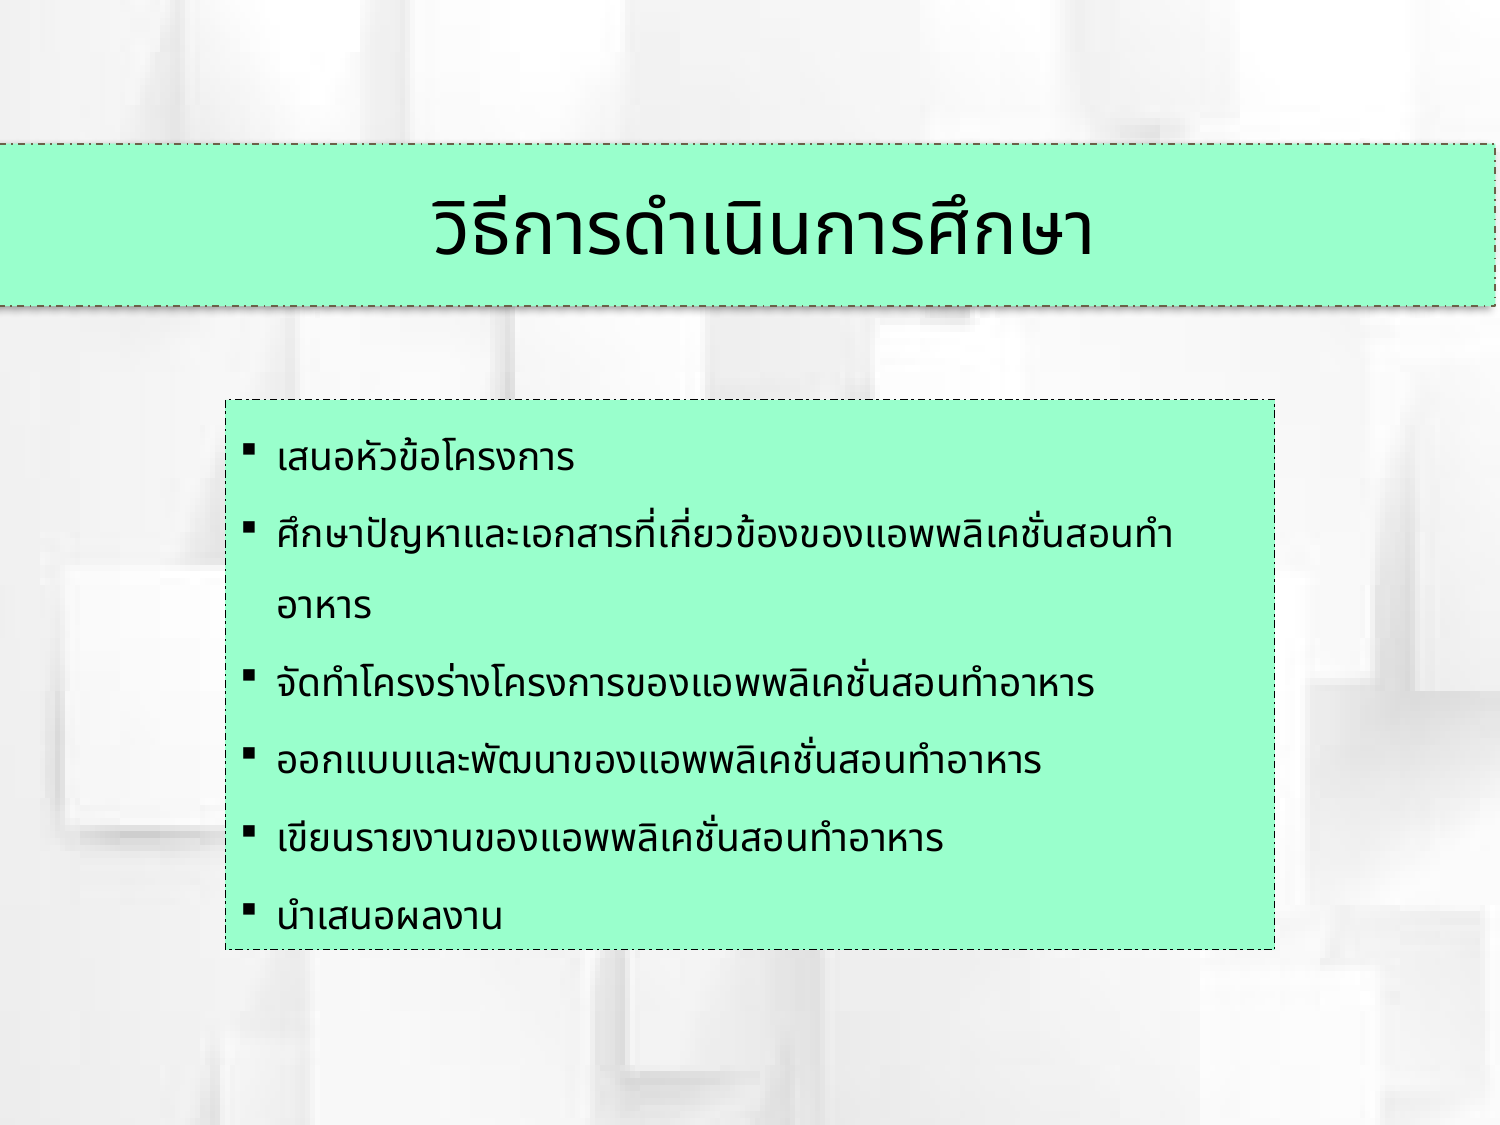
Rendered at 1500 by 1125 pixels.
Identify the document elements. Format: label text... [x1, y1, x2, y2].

list เสนอหัวข้อโครงการ ศึกษาปัญหาและเอกสารที่เกี่ยวข้องของแอพพลิเคชั่นสอนทำอาหาร จัดทำโครงร่างโครงการของแอพพลิเคชั่นสอนทำอาหาร ออกแบบและพัฒนาของแอพพลิเคชั่นสอนทำอาหาร เขียนรายงานของแอพพลิเคชั่นสอนทำอาหาร นำเสนอผลงาน [225, 399, 1275, 950]
picture [0, 0, 1500, 1125]
text_box วิธีการดำเนินการศึกษา [0, 143, 1496, 307]
